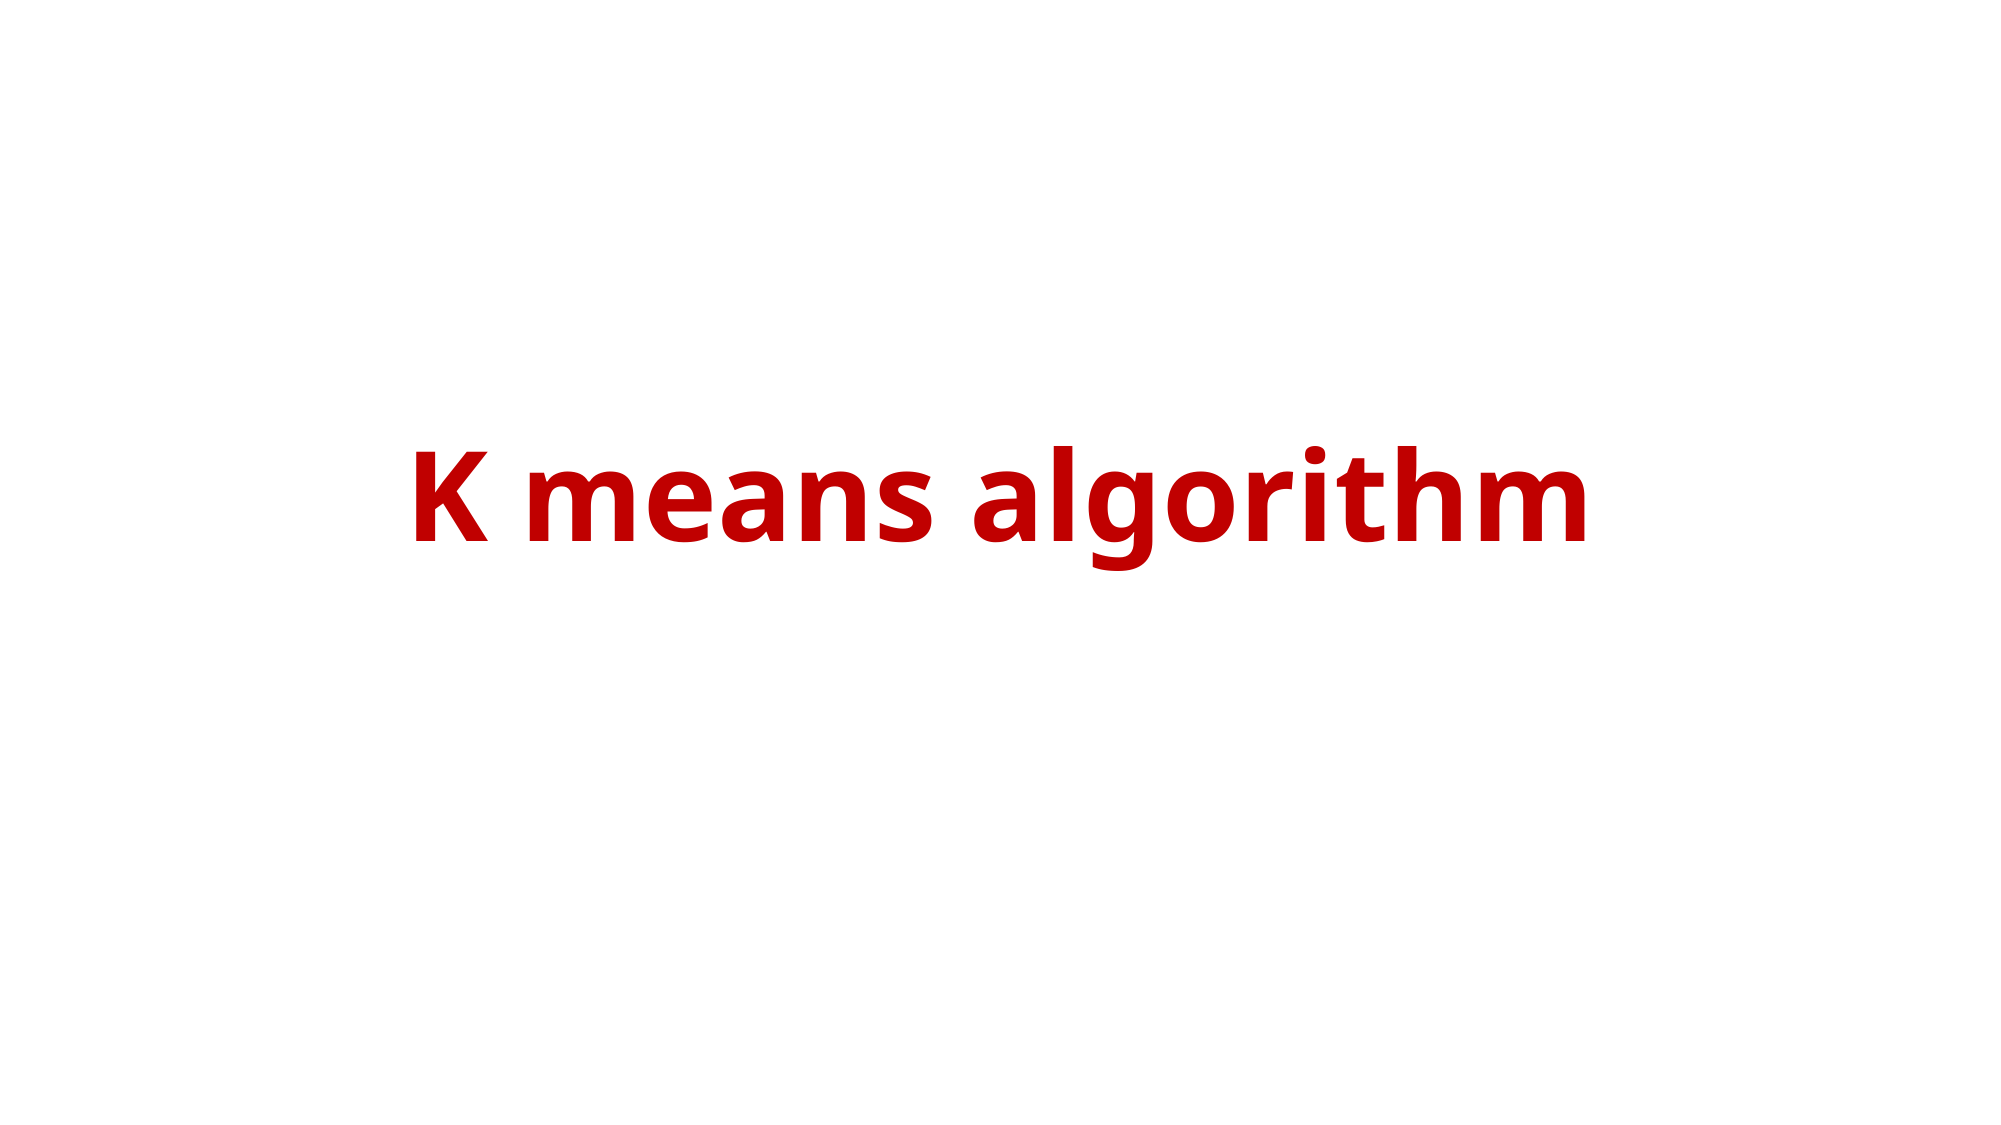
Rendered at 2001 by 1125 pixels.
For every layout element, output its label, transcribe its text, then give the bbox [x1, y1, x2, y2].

title K means algorithm [249, 184, 1750, 576]
